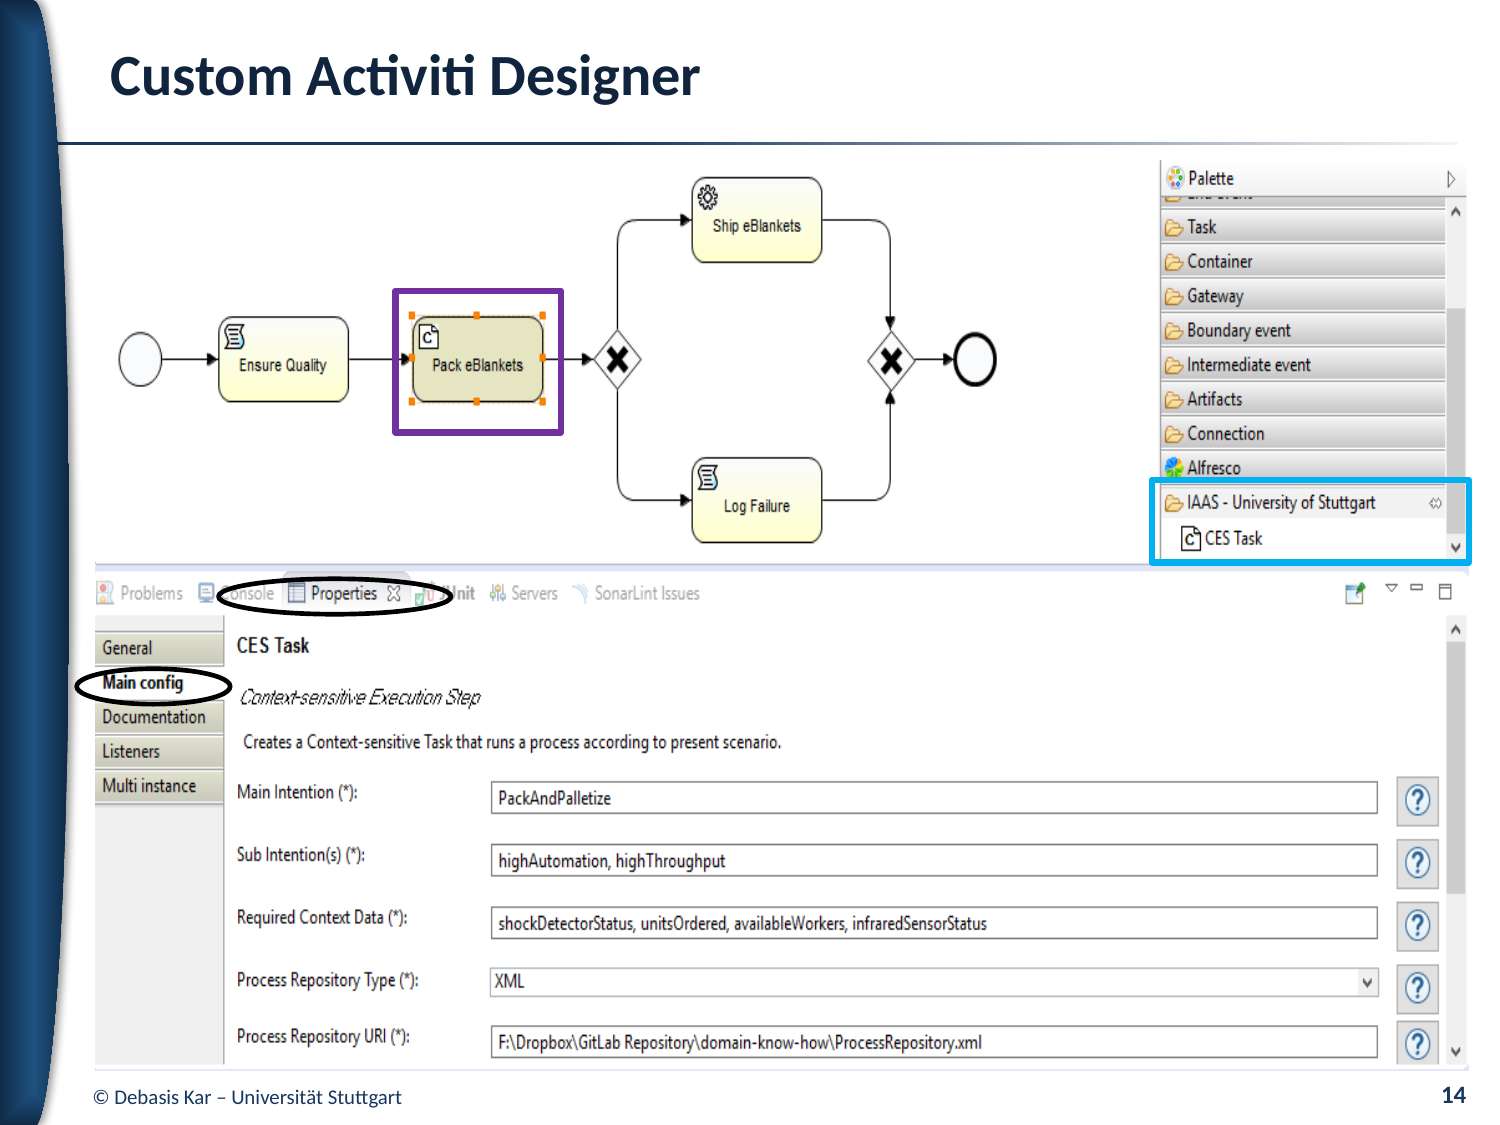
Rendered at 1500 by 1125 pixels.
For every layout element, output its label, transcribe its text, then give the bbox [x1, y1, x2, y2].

picture [95, 160, 1469, 1071]
title Custom Activiti Designer [95, 29, 1469, 130]
text_box [76, 676, 90, 697]
picture [1156, 484, 1465, 558]
